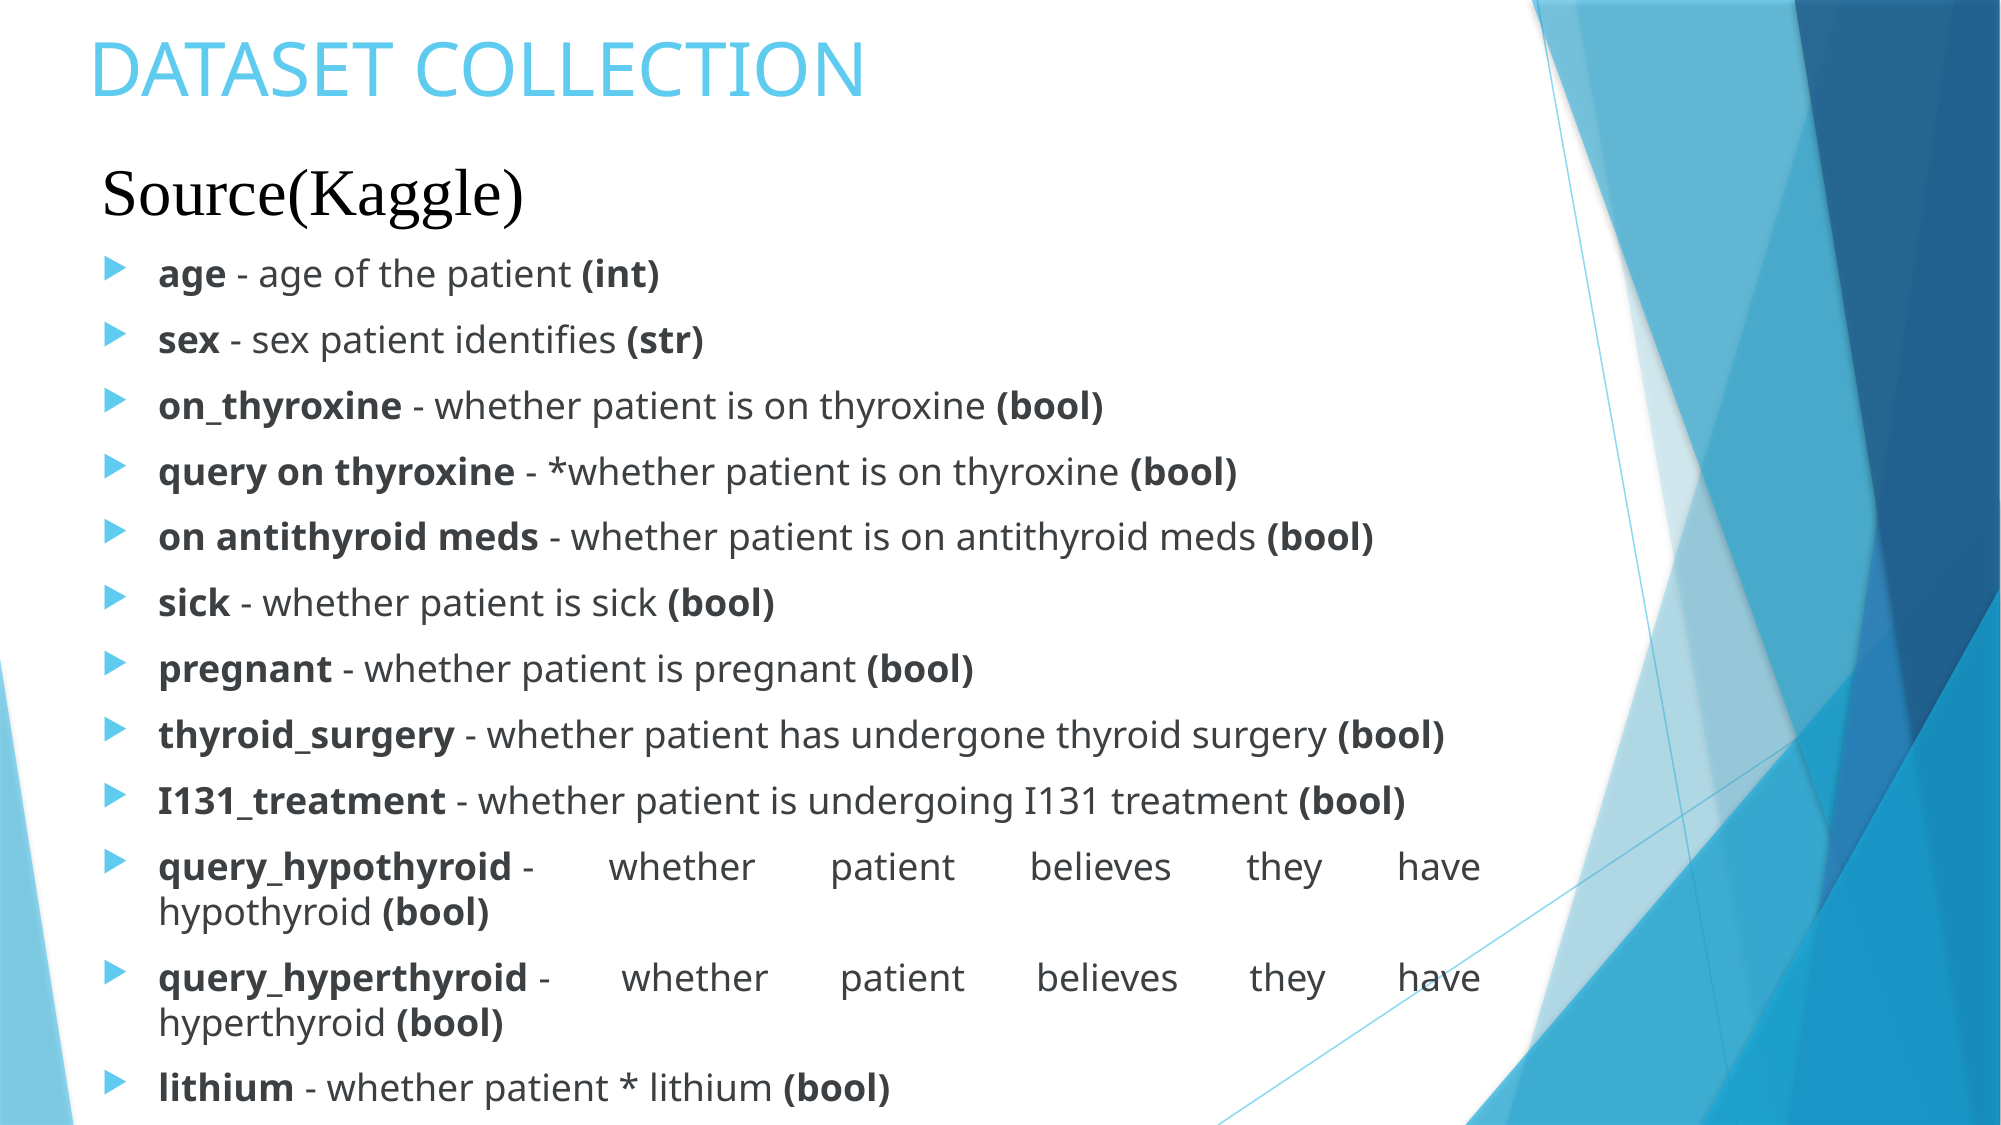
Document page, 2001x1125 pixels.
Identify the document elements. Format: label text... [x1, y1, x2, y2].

title DATASET COLLECTION [73, 14, 1484, 231]
list Source(Kaggle) age - age of the patient (int) sex - sex patient identifies (str) on_thyroxine - whether patient is on thyroxine (bool) query on thyroxine - *whether patient is on thyroxine (bool) on antithyroid meds - whether patient is on antithyroid meds (bool) sick - whether patient is sick (bool) pregnant - whether patient is pregnant (bool) thyroid_surgery - whether patient has undergone thyroid surgery (bool) I131_treatment - whether patient is undergoing I131 treatment (bool) query_hypothyroid - whether patient believes they have hypothyroid (bool) query_hyperthyroid - whether patient believes they have hyperthyroid (bool) lithium - whether patient * lithium (bool) [86, 141, 1498, 913]
